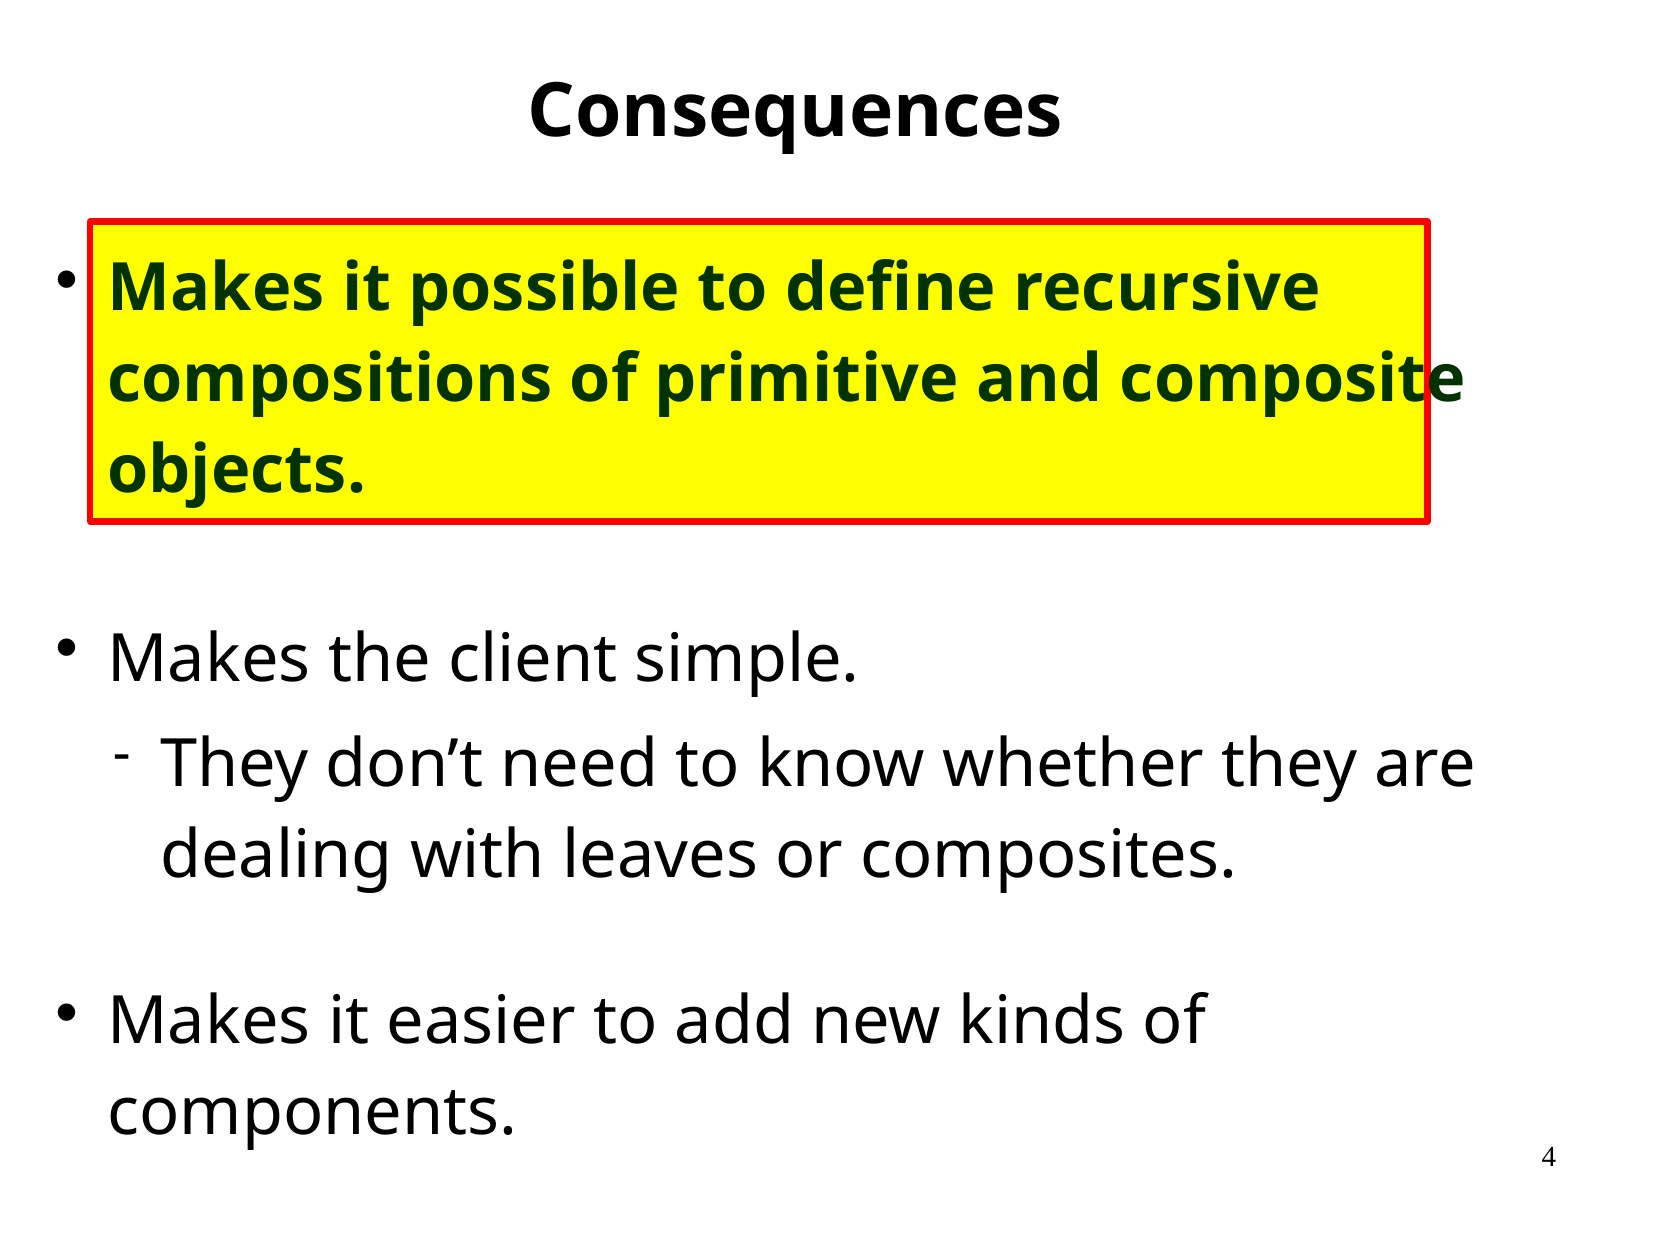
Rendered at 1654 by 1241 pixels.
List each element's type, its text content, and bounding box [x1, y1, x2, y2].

text_box [90, 221, 1428, 232]
list Makes it possible to define recursive compositions of primitive and composite objects. Makes the client simple. They don’t need to know whether they are dealing with leaves or composites. Makes it easier to add new kinds of components. [38, 232, 1616, 1195]
title Consequences [90, 10, 1501, 217]
